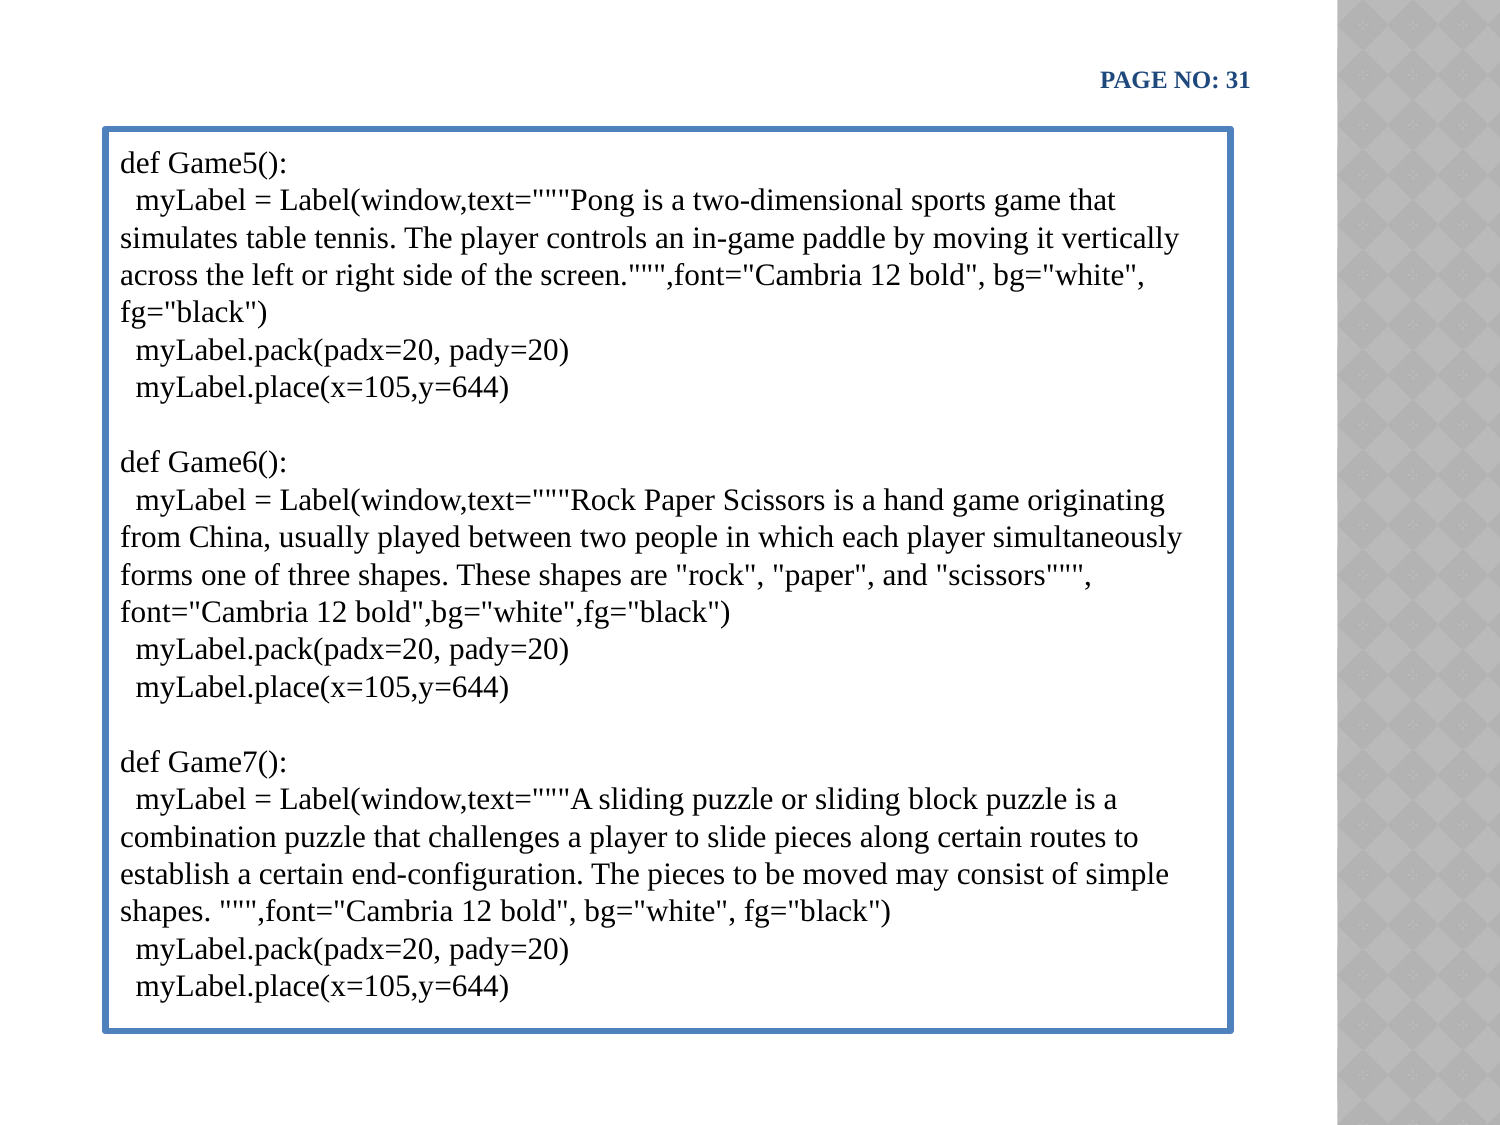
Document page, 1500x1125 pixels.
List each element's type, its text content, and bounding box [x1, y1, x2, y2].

text_box def Game5(): myLabel = Label(window,text="""Pong is a two-dimensional sports game that simulates table tennis. The player controls an in-game paddle by moving it vertically across the left or right side of the screen.""",font="Cambria 12 bold", bg="white", fg="black") myLabel.pack(padx=20, pady=20) myLabel.place(x=105,y=644) def Game6(): myLabel = Label(window,text="""Rock Paper Scissors is a hand game originating from China, usually played between two people in which each player simultaneously forms one of three shapes. These shapes are "rock", "paper", and "scissors""", font="Cambria 12 bold",bg="white",fg="black") myLabel.pack(padx=20, pady=20) myLabel.place(x=105,y=644) def Game7(): myLabel = Label(window,text="""A sliding puzzle or sliding block puzzle is a combination puzzle that challenges a player to slide pieces along certain routes to establish a certain end-configuration. The pieces to be moved may consist of simple shapes. """,font="Cambria 12 bold", bg="white", fg="black") myLabel.pack(padx=20, pady=20) myLabel.place(x=105,y=644) [102, 126, 1234, 1034]
text_box PAGE NO: 31 [1089, 46, 1251, 94]
